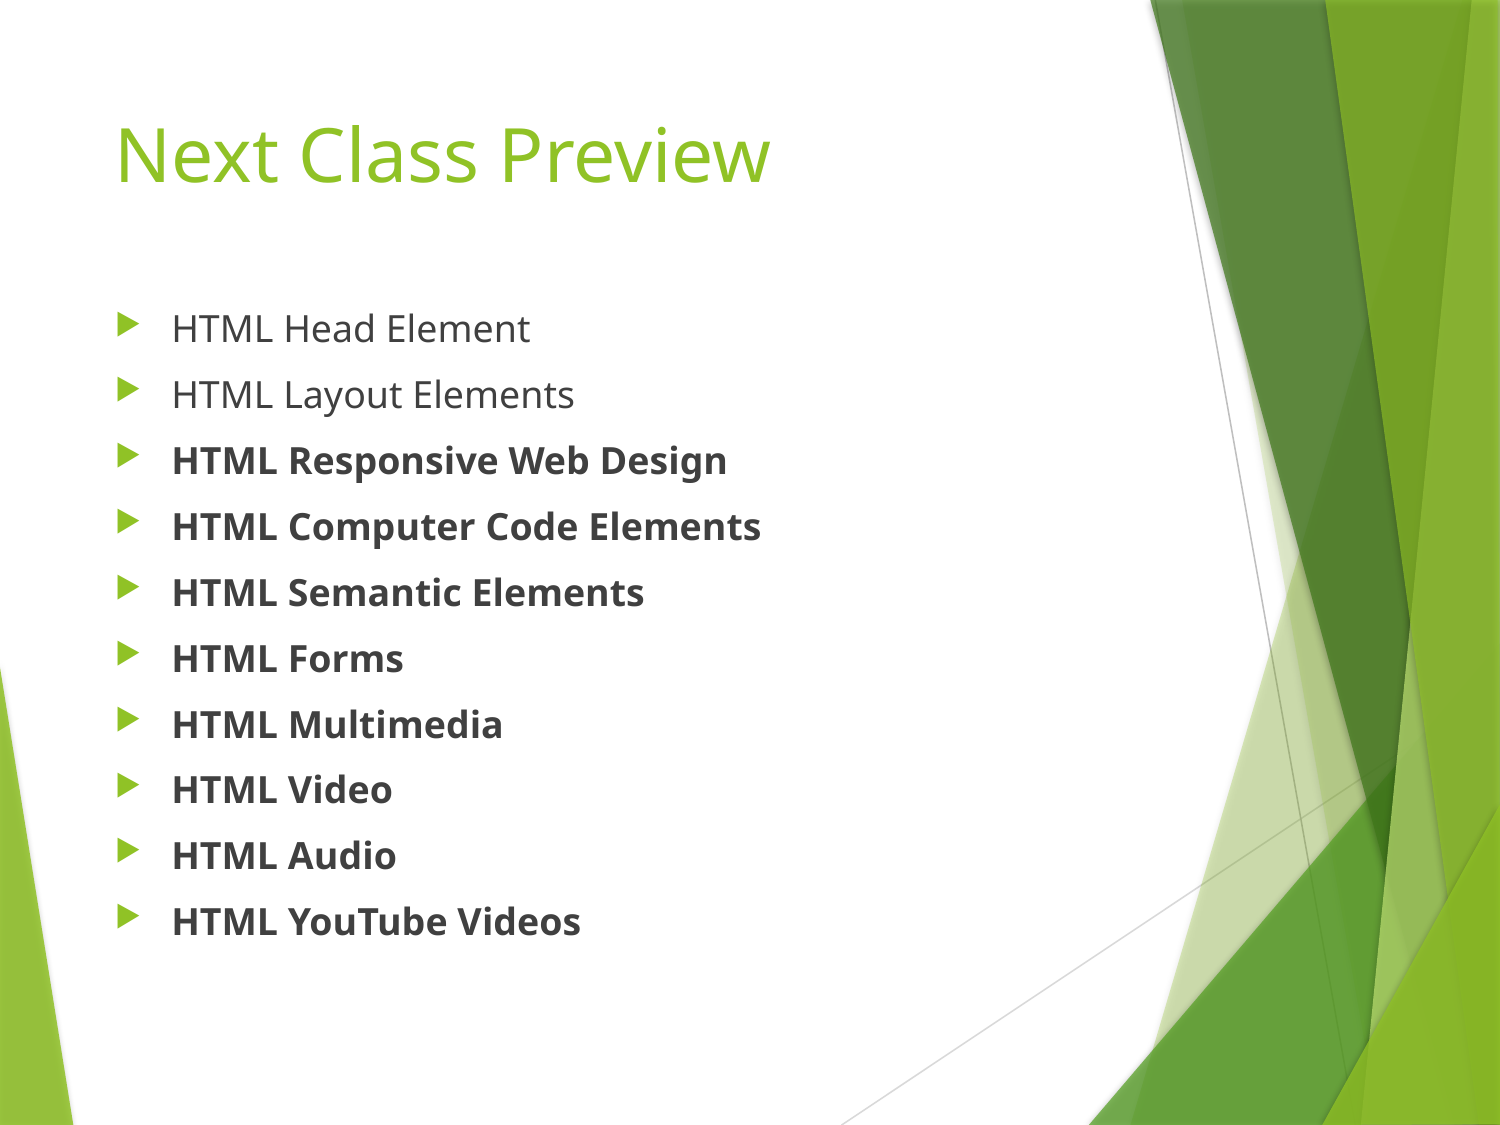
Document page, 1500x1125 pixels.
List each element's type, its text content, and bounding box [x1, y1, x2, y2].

list HTML Head Element HTML Layout Elements HTML Responsive Web Design HTML Computer Code Elements HTML Semantic Elements HTML Forms HTML Multimedia HTML Video HTML Audio HTML YouTube Videos [99, 297, 1142, 1025]
title Next Class Preview [99, 99, 1142, 297]
